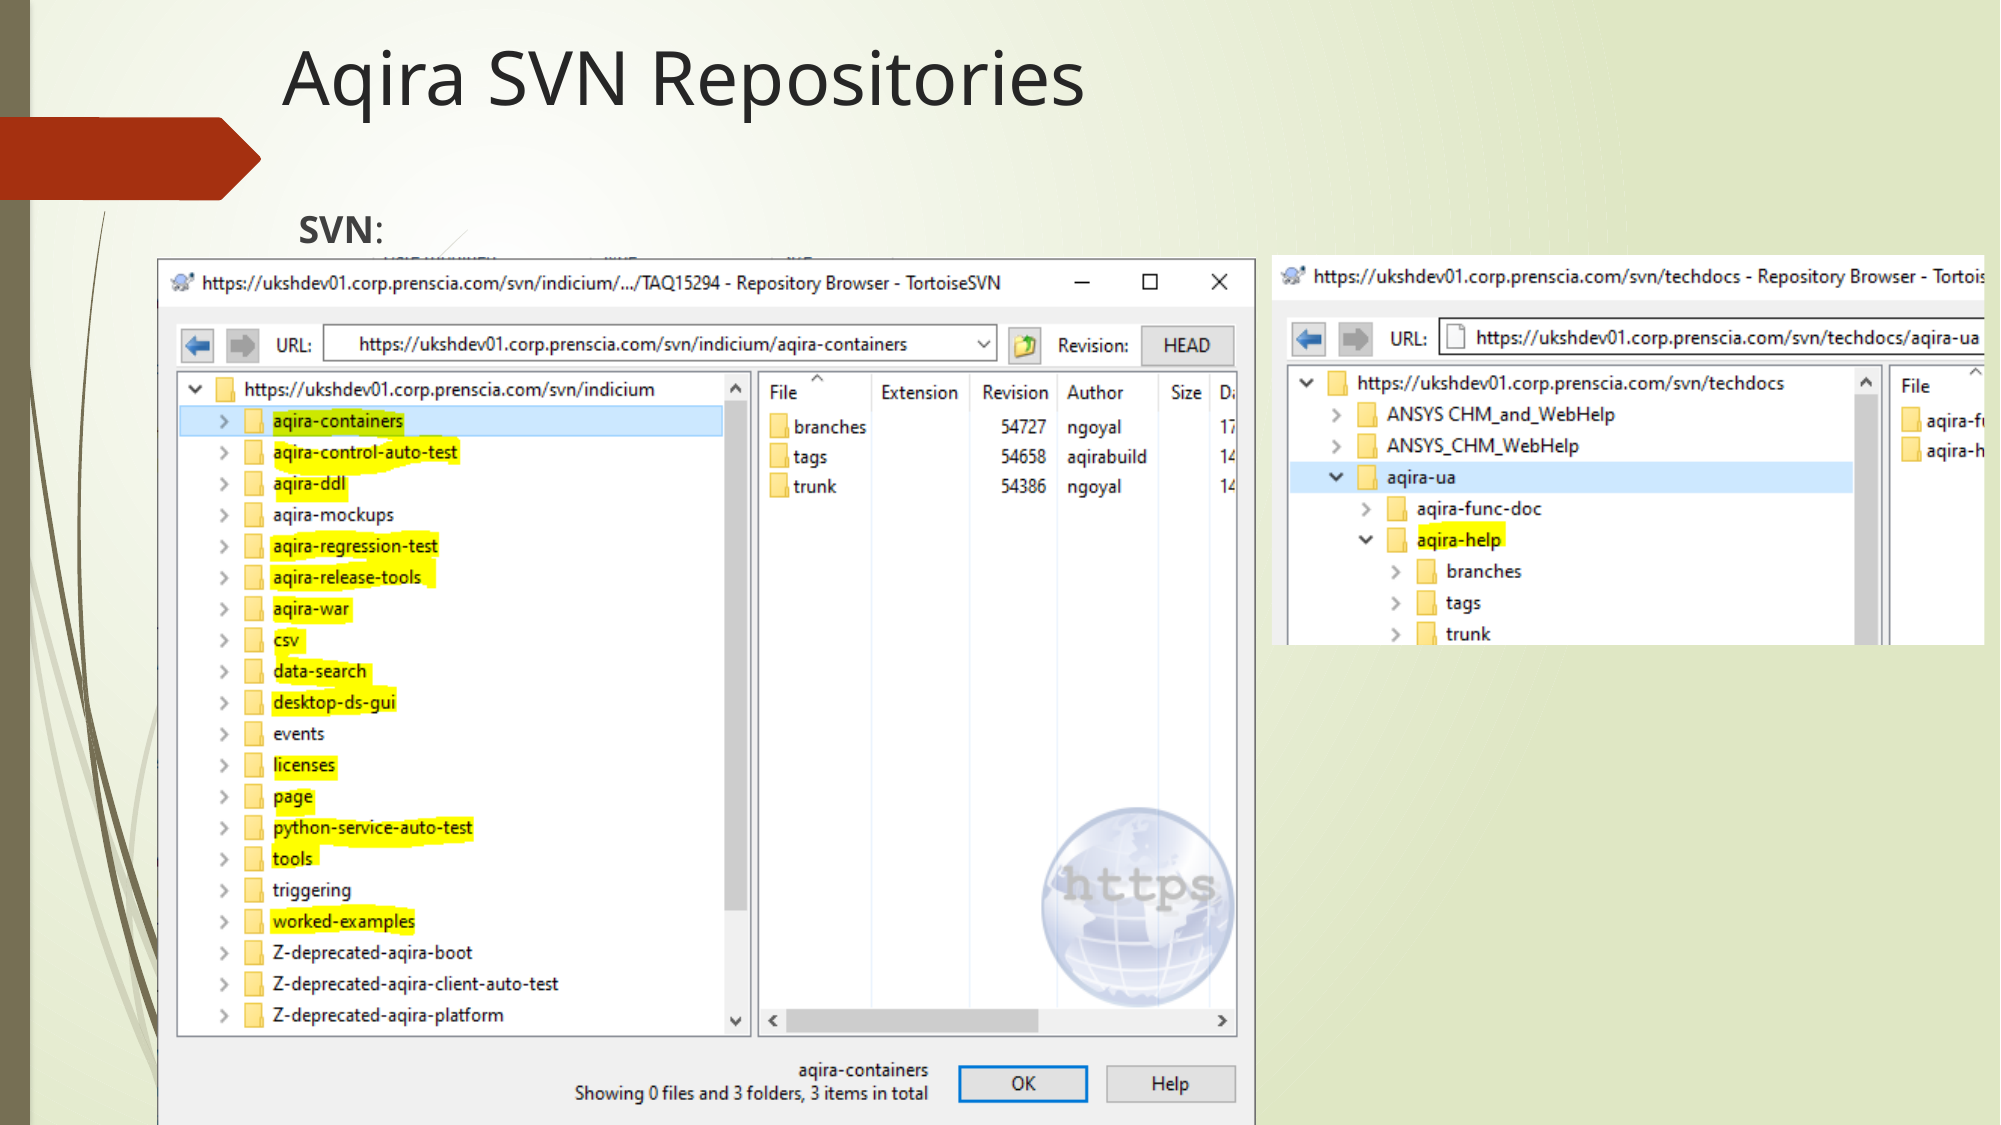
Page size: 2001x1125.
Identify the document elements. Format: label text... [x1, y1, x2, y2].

picture [1271, 254, 1985, 646]
list SVN: [283, 198, 2000, 1125]
title Aqira SVN Repositories [267, 23, 1985, 234]
picture [157, 257, 1257, 1125]
